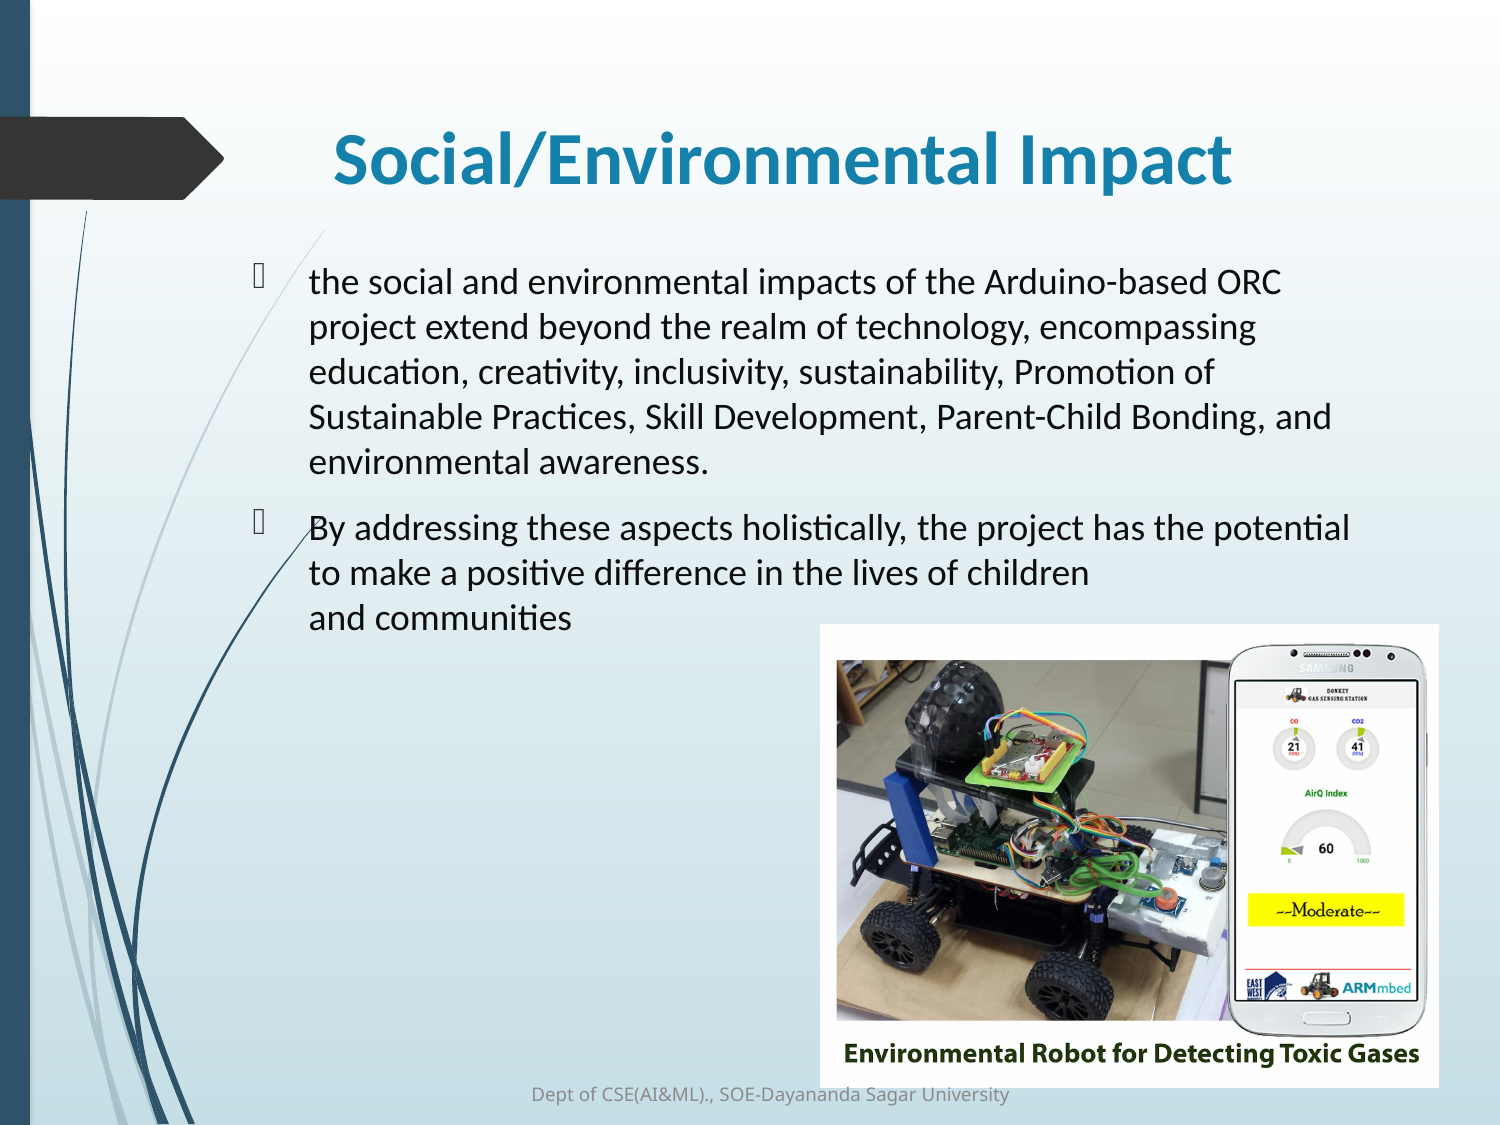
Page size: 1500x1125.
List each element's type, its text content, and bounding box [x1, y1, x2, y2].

title Social/Environmental Impact [318, 102, 1401, 313]
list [820, 624, 1439, 1089]
list the social and environmental impacts of the Arduino-based ORC project extend beyond the realm of technology, encompassing education, creativity, inclusivity, sustainability, Promotion of Sustainable Practices, Skill Development, Parent-Child Bonding, and environmental awareness. By addressing these aspects holistically, the project has the potential to make a positive difference in the lives of children and communities [237, 249, 1383, 869]
footer Dept of CSE(AI&ML)., SOE-Dayananda Sagar University [301, 1064, 1240, 1125]
